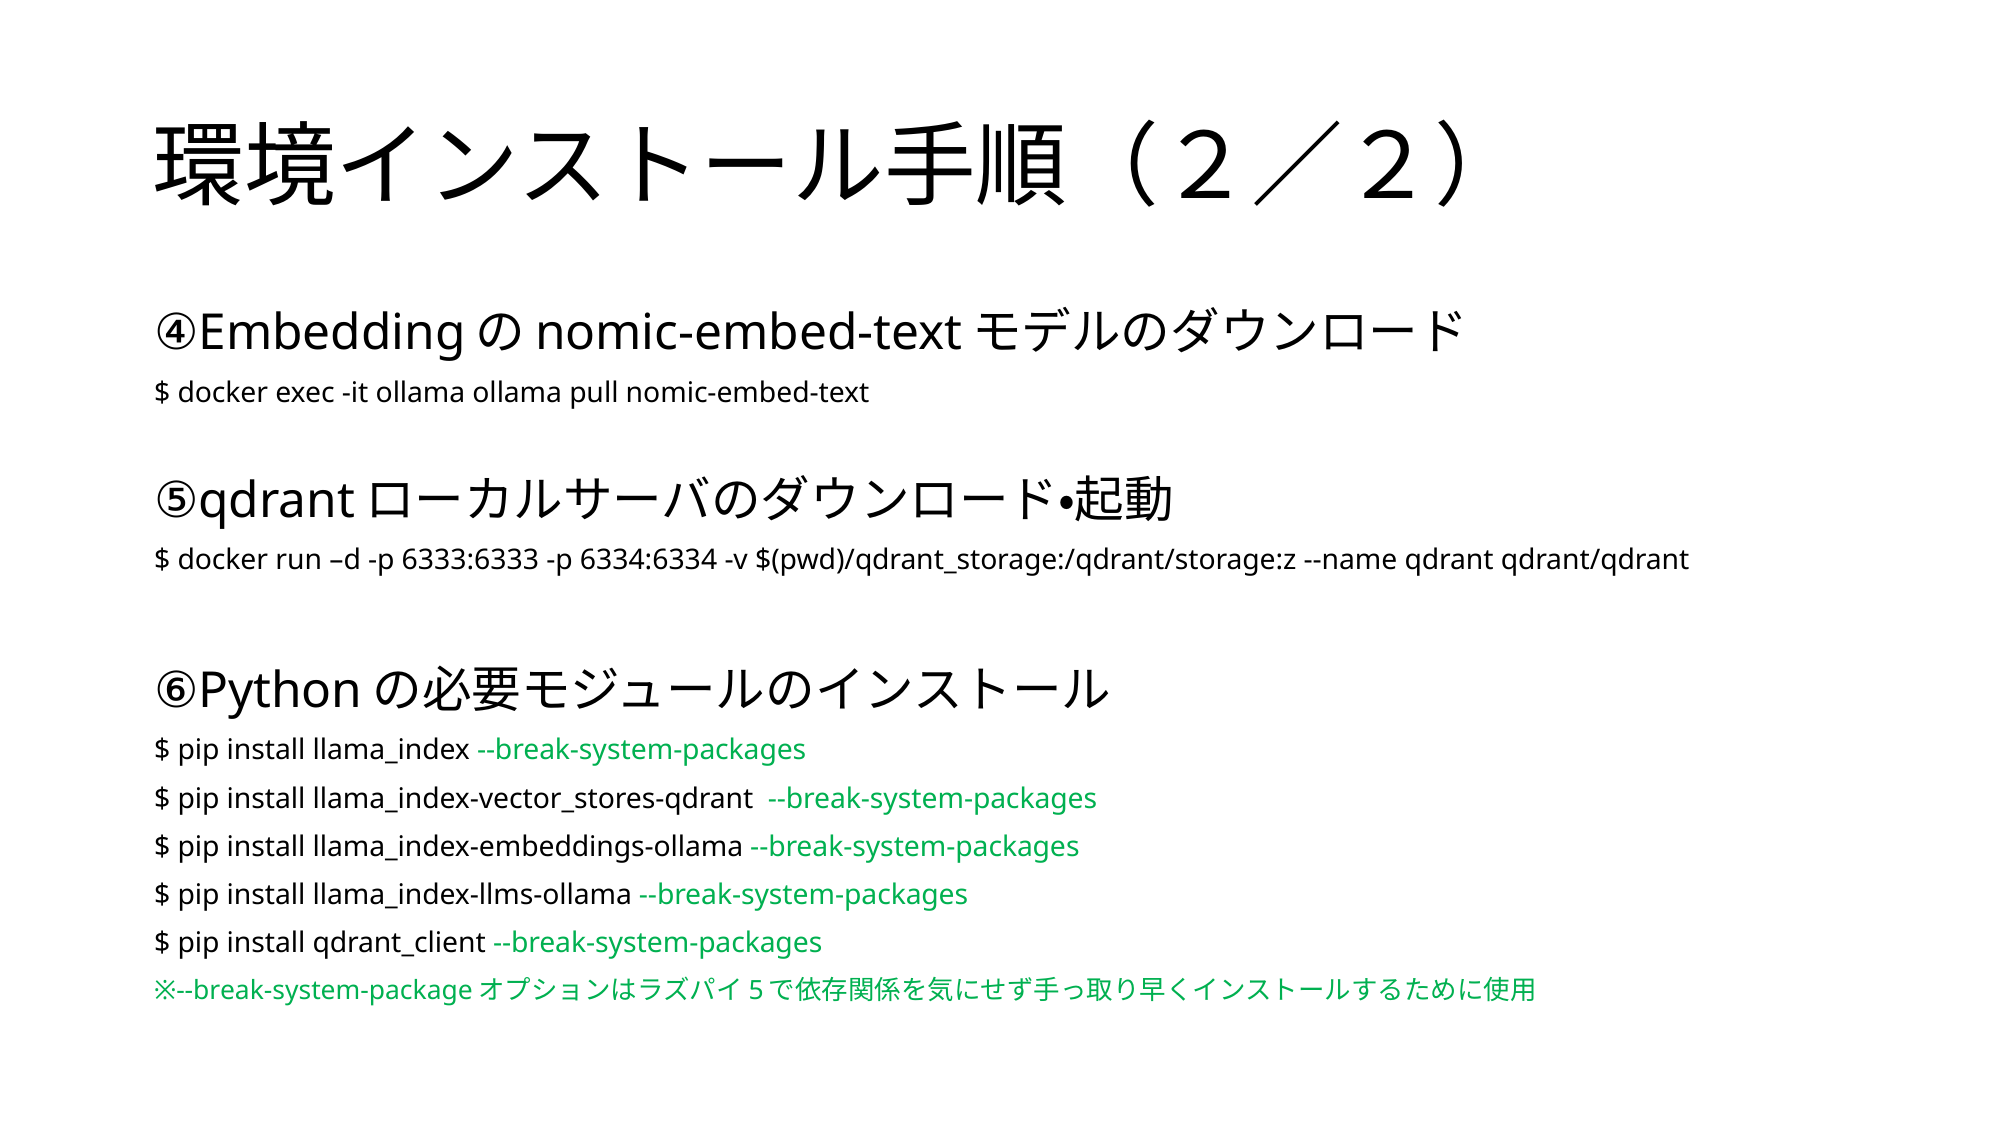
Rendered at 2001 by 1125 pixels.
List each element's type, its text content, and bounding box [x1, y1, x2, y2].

list ④Embeddingのnomic-embed-textモデルのダウンロード $ docker exec -it ollama ollama pull nomic-embed-text ⑤qdrantローカルサーバのダウンロード・起動 $ docker run –d -p 6333:6333 -p 6334:6334 -v $(pwd)/qdrant_storage:/qdrant/storage:z --name qdrant qdrant/qdrant ⑥Pythonの必要モジュールのインストール $ pip install llama_index --break-system-packages $ pip install llama_index-vector_stores-qdrant --break-system-packages $ pip install llama_index-embeddings-ollama --break-system-packages $ pip install llama_index-llms-ollama --break-system-packages $ pip install qdrant_client --break-system-packages ※--break-system-packageオプションはラズパイ5で依存関係を気にせず手っ取り早くインストールするために使用 [139, 299, 1865, 1014]
title 環境インストール手順（２／２） [137, 59, 1863, 278]
